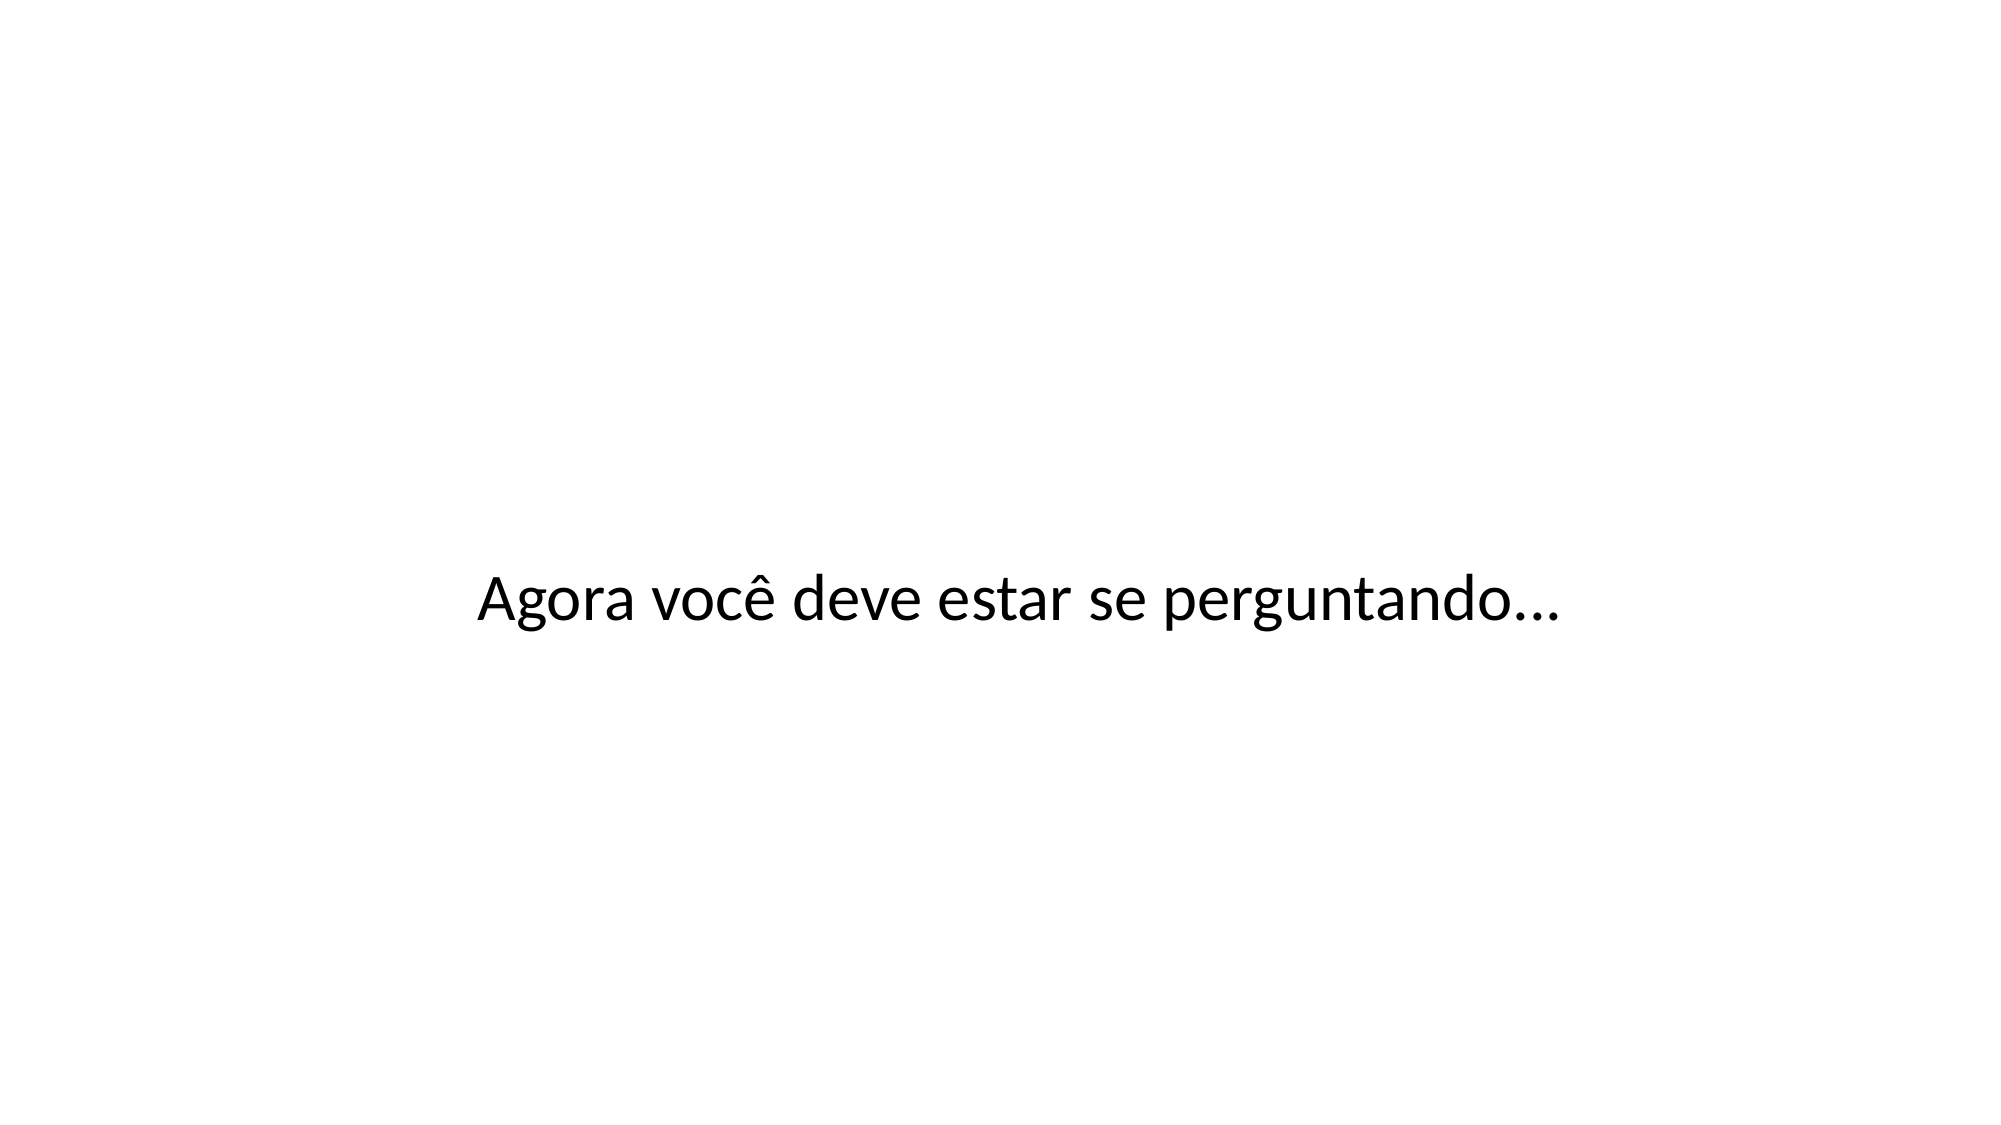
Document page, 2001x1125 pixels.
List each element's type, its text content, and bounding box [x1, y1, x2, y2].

text_box Agora você deve estar se perguntando... [462, 540, 1710, 641]
